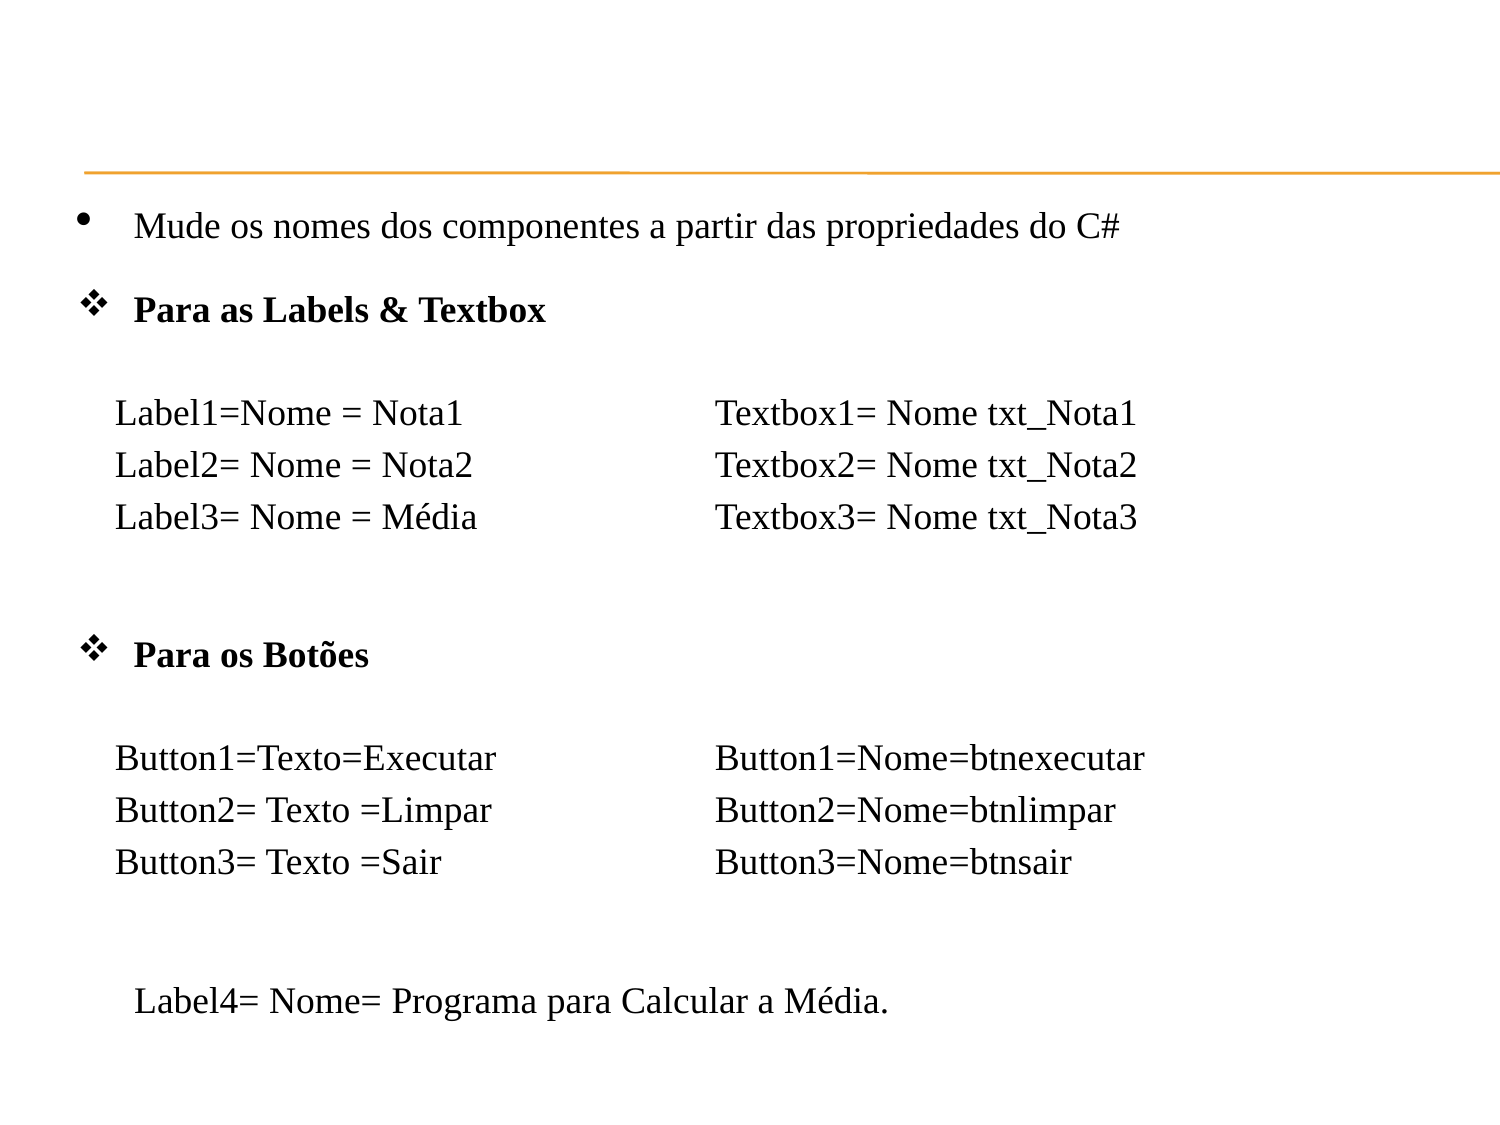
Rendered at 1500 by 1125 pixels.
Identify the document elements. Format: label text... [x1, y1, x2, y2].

text_box Mude os nomes dos componentes a partir das propriedades do C# Para as Labels & Textbox Label1=Nome = Nota1 Textbox1= Nome txt_Nota1 Label2= Nome = Nota2 Textbox2= Nome txt_Nota2 Label3= Nome = Média Textbox3= Nome txt_Nota3 Para os Botões Button1=Texto=Executar Button1=Nome=btnexecutar Button2= Texto =Limpar Button2=Nome=btnlimpar Button3= Texto =Sair Button3=Nome=btnsair Label4= Nome= Programa para Calcular a Média. [62, 187, 1225, 1029]
